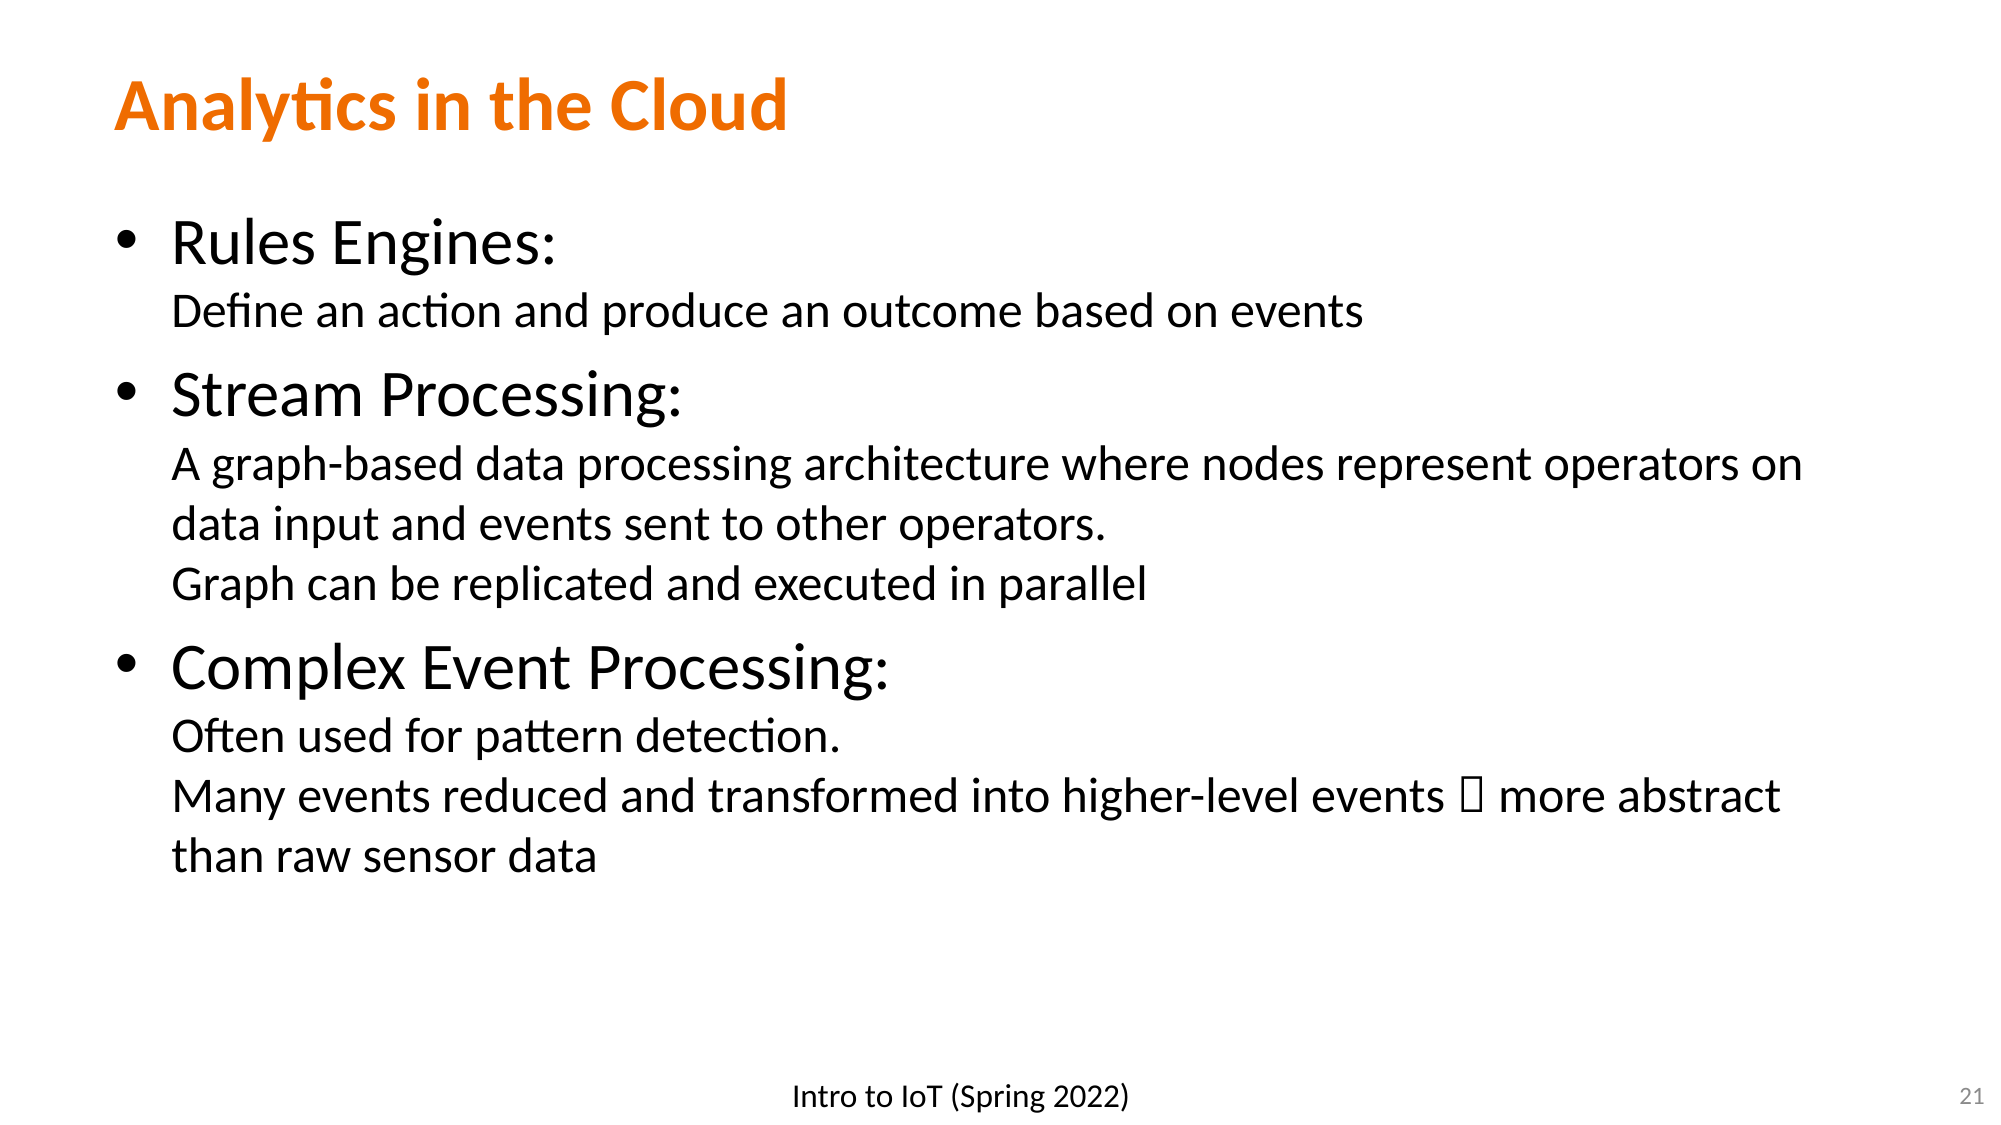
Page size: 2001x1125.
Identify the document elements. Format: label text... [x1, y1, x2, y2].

slide_number 21 [1899, 1065, 2000, 1125]
text_box Intro to IoT (Spring 2022) [648, 1066, 1275, 1122]
title Analytics in the Cloud [99, 31, 1666, 171]
list Rules Engines: Define an action and produce an outcome based on events Stream Processing: A graph-based data processing architecture where nodes represent operators on data input and events sent to other operators. Graph can be replicated and executed in parallel Complex Event Processing: Often used for pattern detection. Many events reduced and transformed into higher-level events  more abstract than raw sensor data [99, 190, 1900, 1068]
